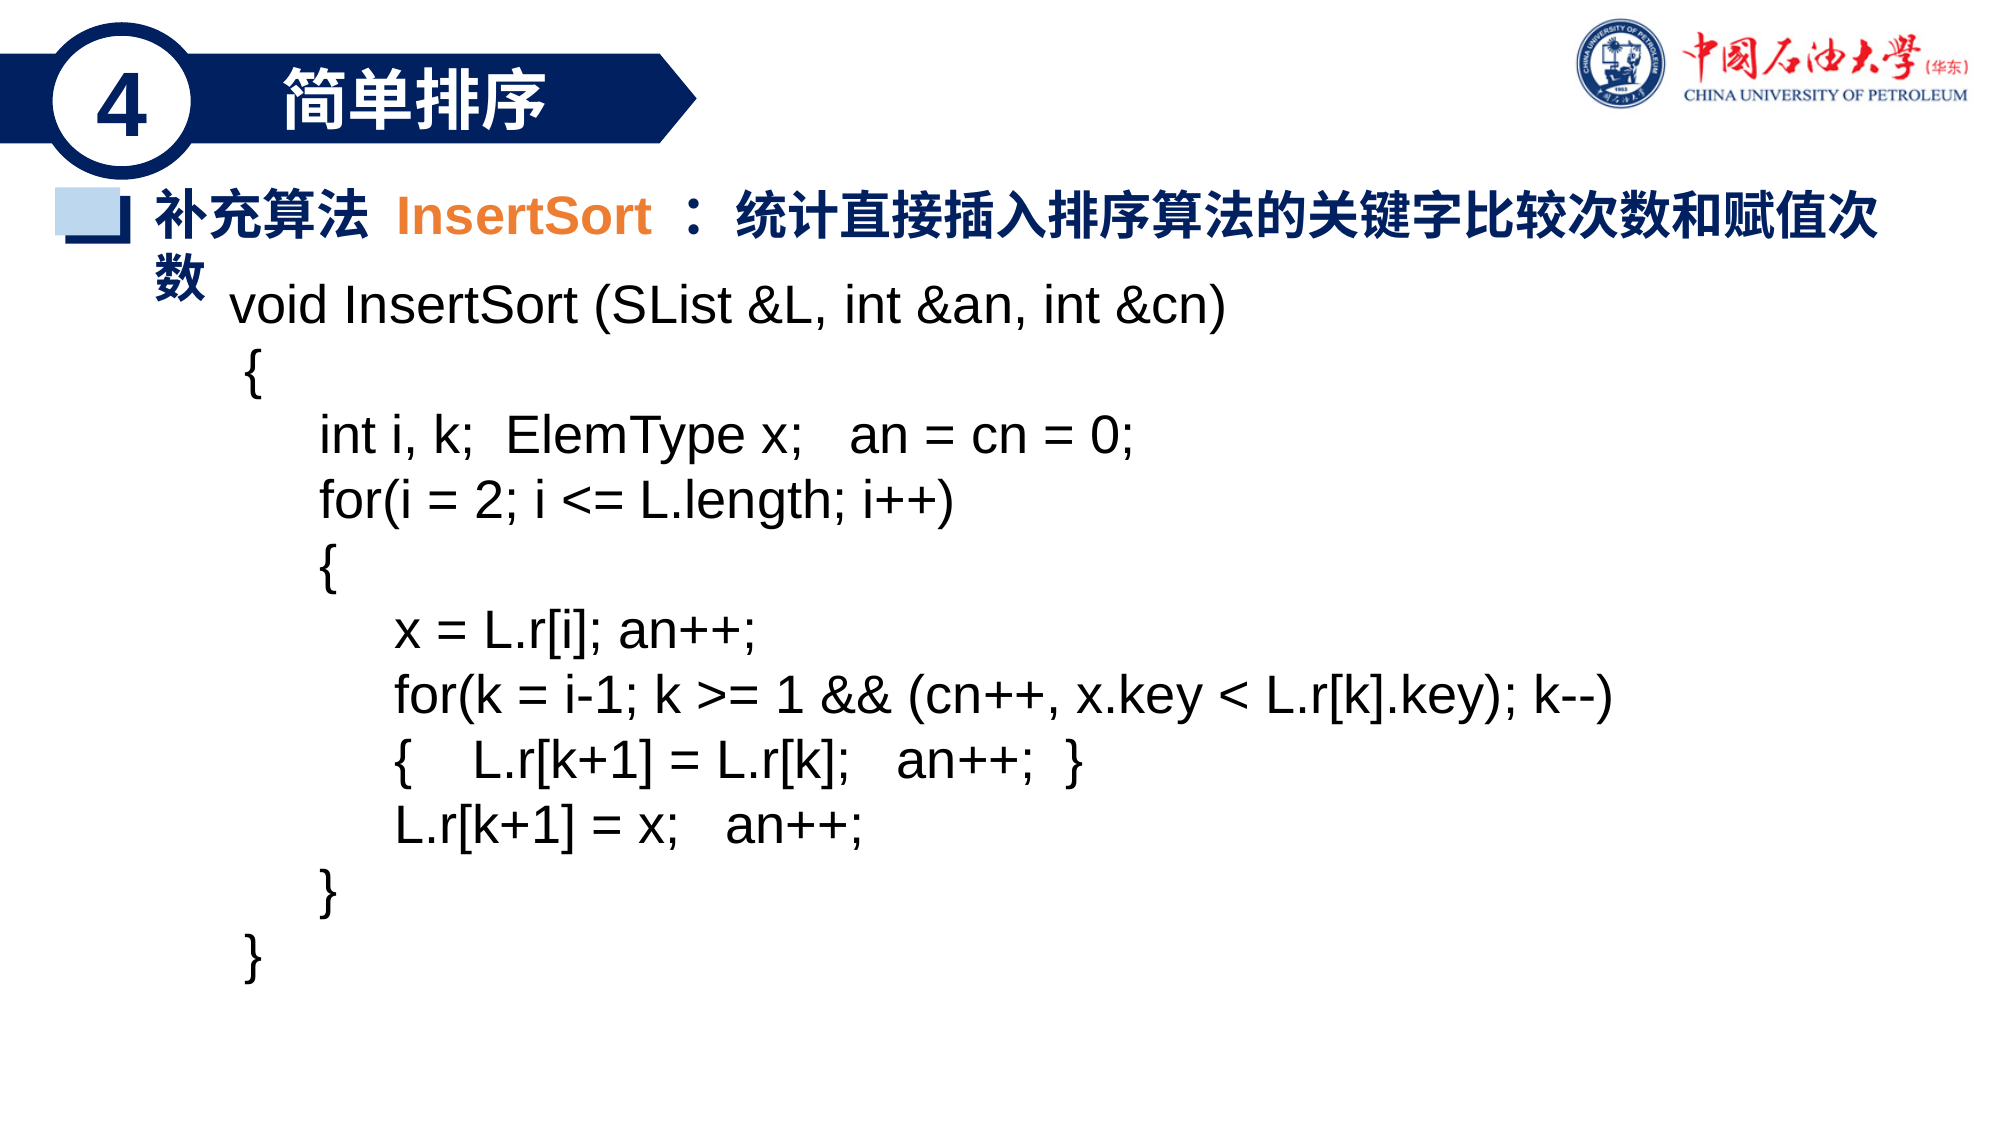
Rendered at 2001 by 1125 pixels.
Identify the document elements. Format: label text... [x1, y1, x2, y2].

text_box 补充算法 InsertSort ：统计直接插入排序算法的关键字比较次数和赋值次数 [139, 172, 1935, 315]
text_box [0, 28, 697, 173]
picture [1554, 3, 2000, 127]
text_box void InsertSort (SList &L, int &an, int &cn) { int i, k; ElemType x; an = cn = 0; for(i = 2; i <= L.length; i++) { x = L.r[i]; an++; for(k = i-1; k >= 1 && (cn++, x.key < L.r[k].key); k--) { L.r[k+1] = L.r[k]; an++; } L.r[k+1] = x; an++; } } [139, 262, 1832, 992]
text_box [55, 187, 131, 244]
